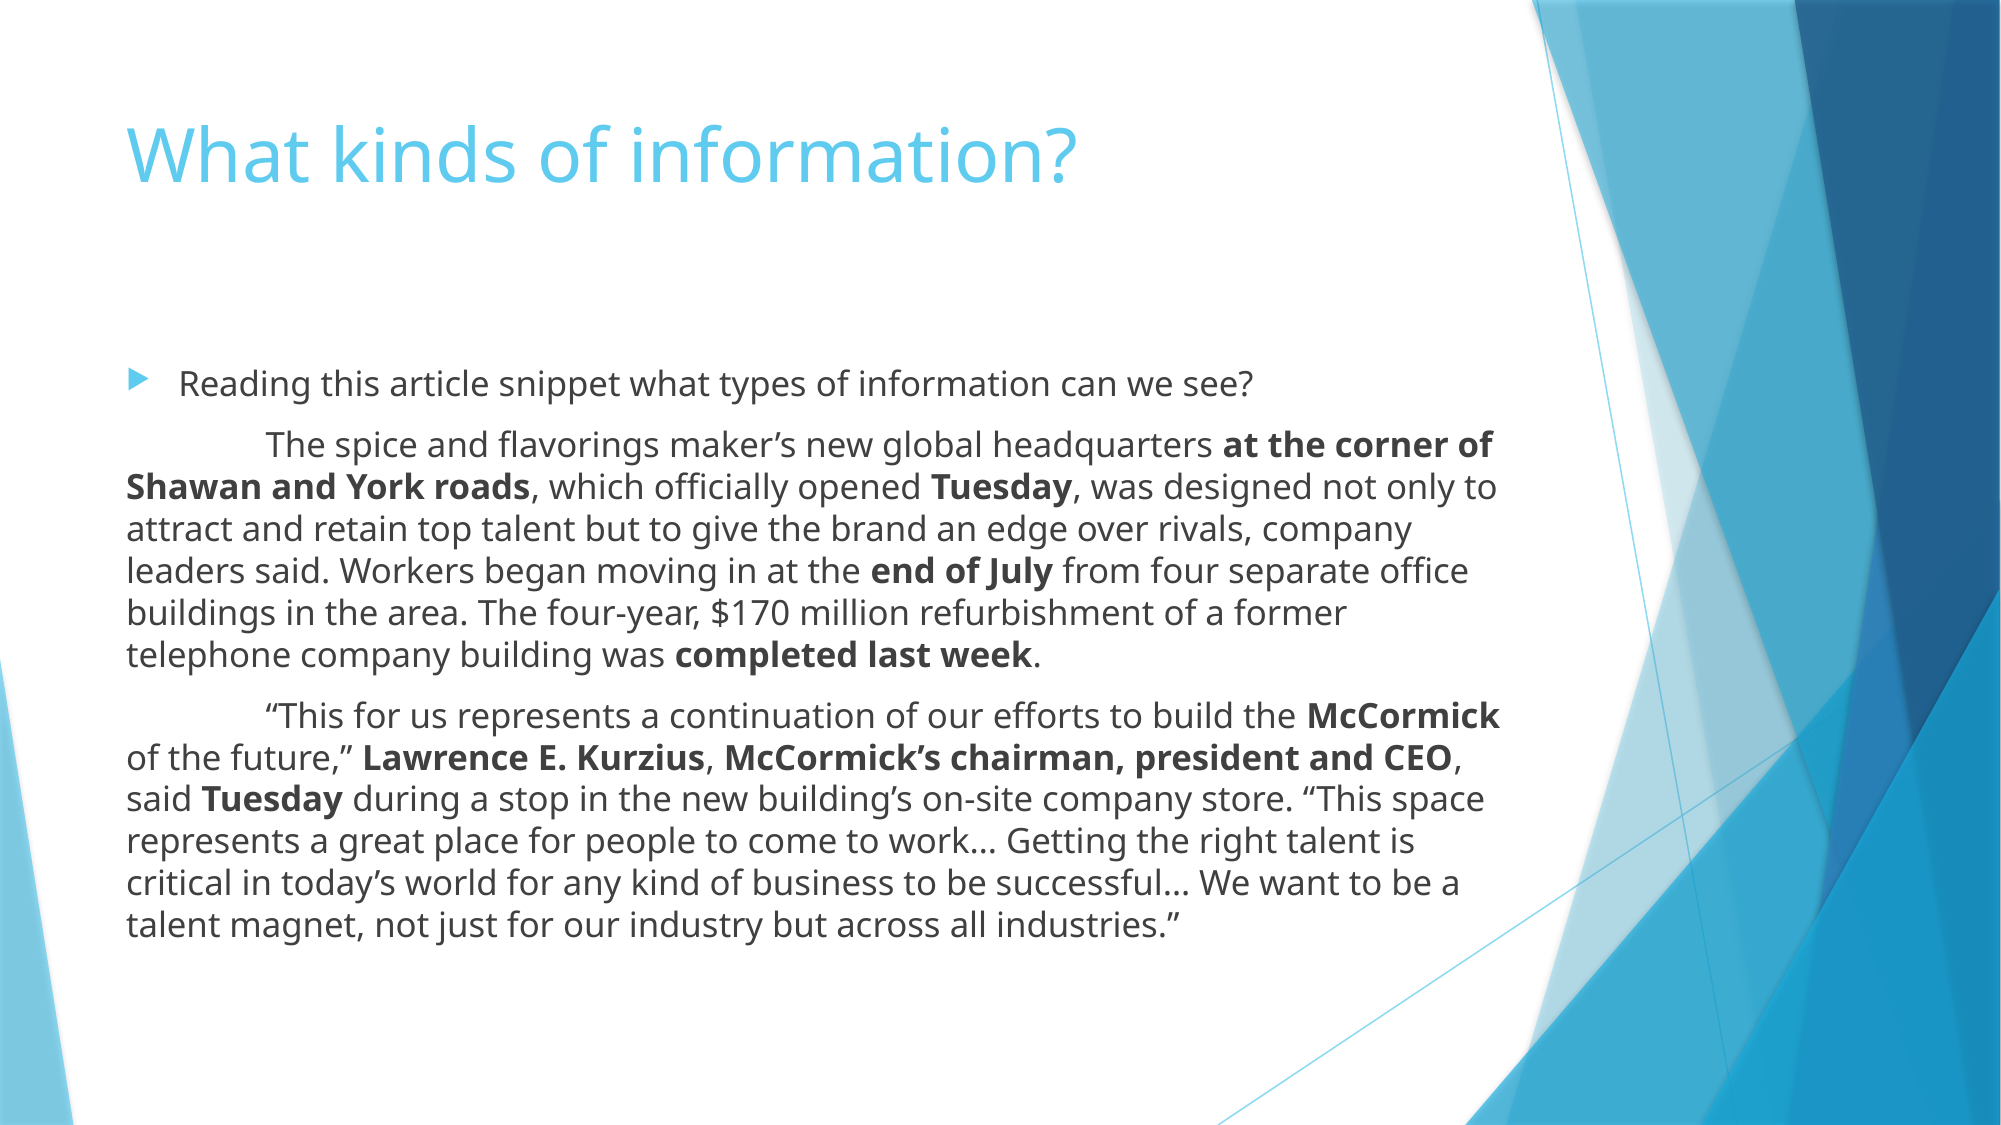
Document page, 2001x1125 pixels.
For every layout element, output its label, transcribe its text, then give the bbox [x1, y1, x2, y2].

title What kinds of information? [111, 99, 1522, 317]
list Reading this article snippet what types of information can we see? The spice and flavorings maker’s new global headquarters at the corner of Shawan and York roads, which officially opened Tuesday, was designed not only to attract and retain top talent but to give the brand an edge over rivals, company leaders said. Workers began moving in at the end of July from four separate office buildings in the area. The four-year, $170 million refurbishment of a former telephone company building was completed last week. “This for us represents a continuation of our efforts to build the McCormick of the future,” Lawrence E. Kurzius, McCormick’s chairman, president and CEO, said Tuesday during a stop in the new building’s on-site company store. “This space represents a great place for people to come to work… Getting the right talent is critical in today’s world for any kind of business to be successful… We want to be a talent magnet, not just for our industry but across all industries.” [111, 354, 1522, 992]
